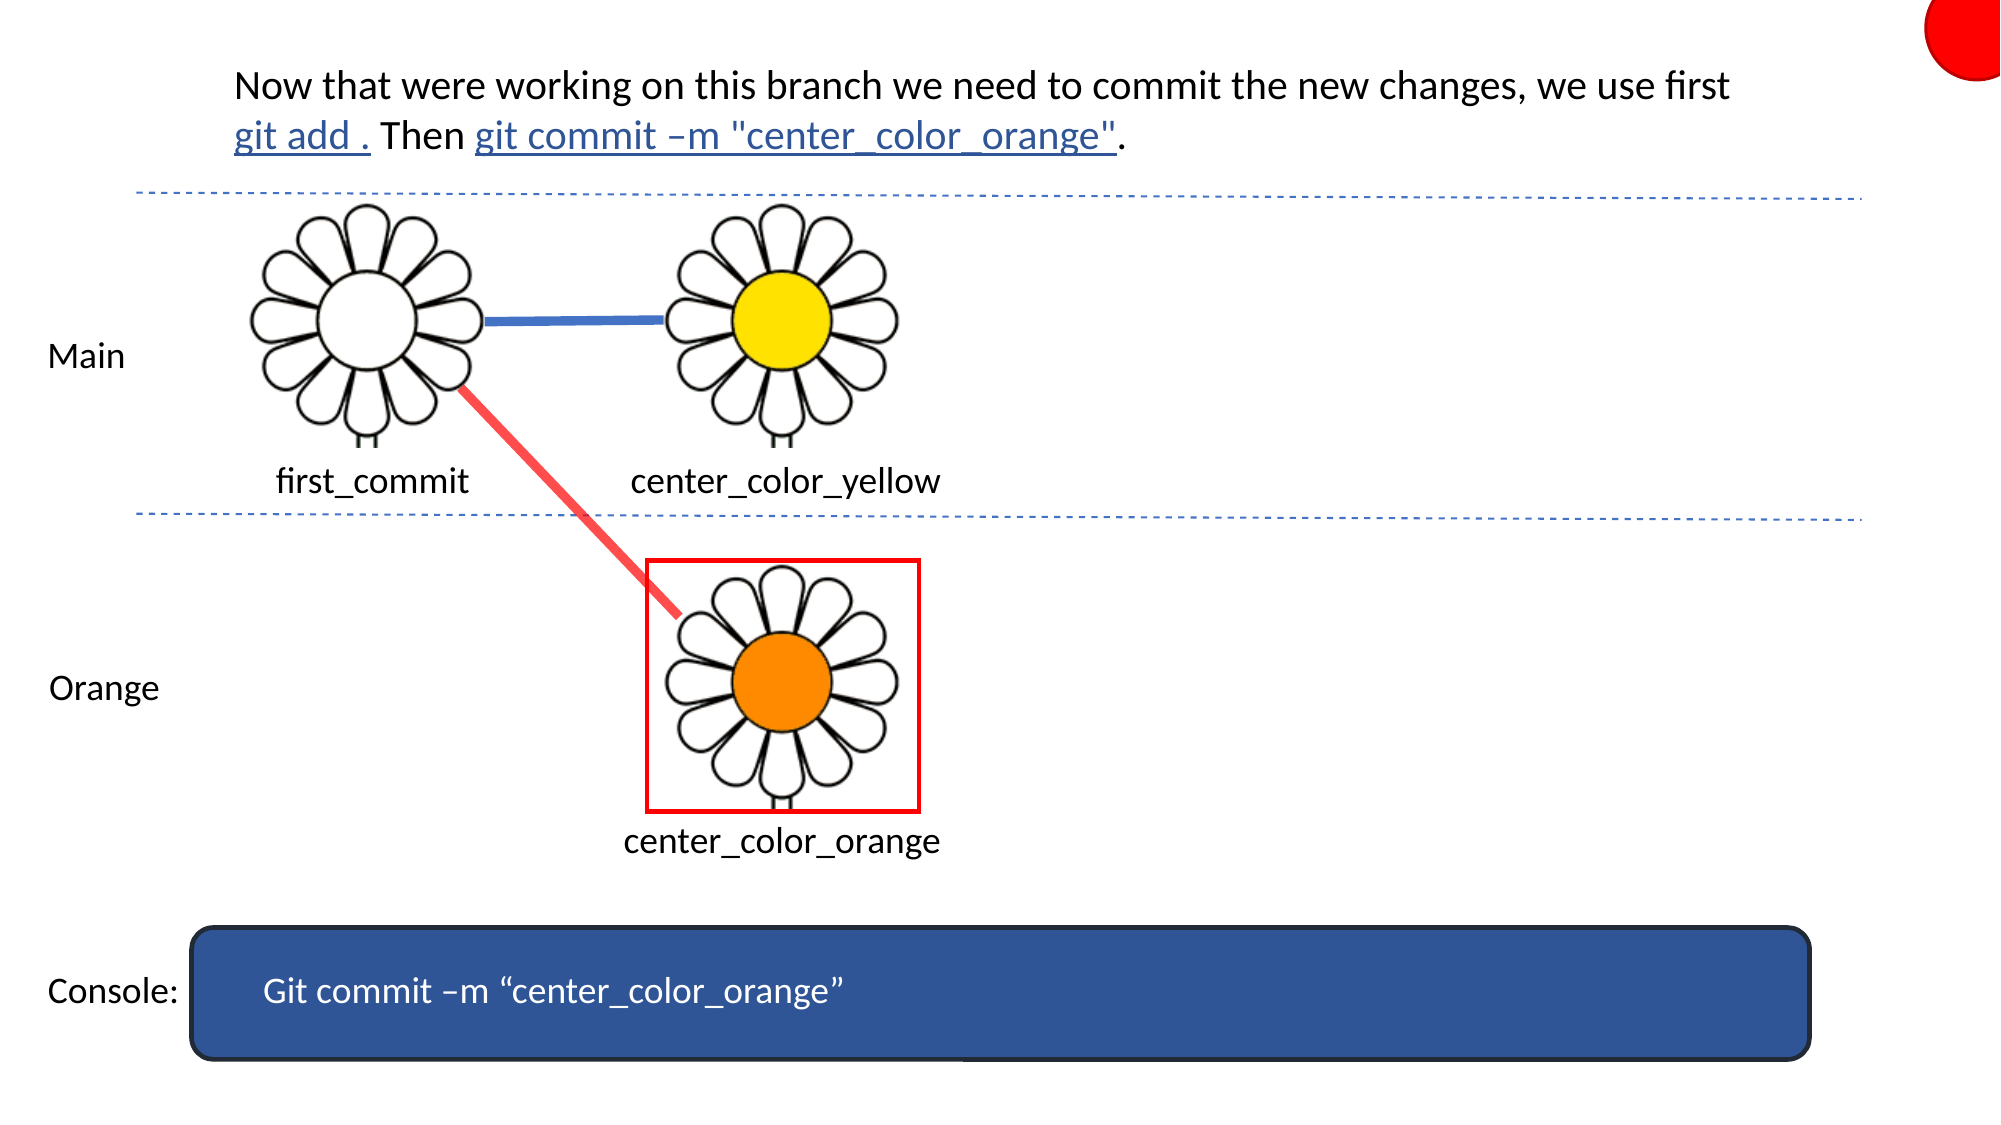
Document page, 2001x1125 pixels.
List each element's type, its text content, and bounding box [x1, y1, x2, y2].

picture [649, 201, 917, 448]
text_box Main [32, 324, 220, 384]
picture [649, 562, 917, 810]
text_box [191, 927, 1810, 1060]
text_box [136, 513, 460, 520]
text_box Orange [34, 655, 221, 716]
text_box [1925, 0, 2000, 80]
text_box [680, 513, 1862, 520]
text_box Git commit –m “center_color_orange” [248, 958, 1506, 1019]
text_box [136, 192, 1862, 199]
text_box first_commit [260, 448, 460, 509]
text_box [1915, 0, 2000, 83]
picture [234, 201, 502, 448]
text_box center_color_yellow [680, 448, 966, 509]
text_box Now that were working on this branch we need to commit the new changes, we use first git add . Then git commit –m "center_color_orange". [219, 50, 1799, 166]
text_box center_color_orange [608, 808, 959, 869]
text_box Console: [32, 958, 240, 1019]
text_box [460, 387, 680, 617]
